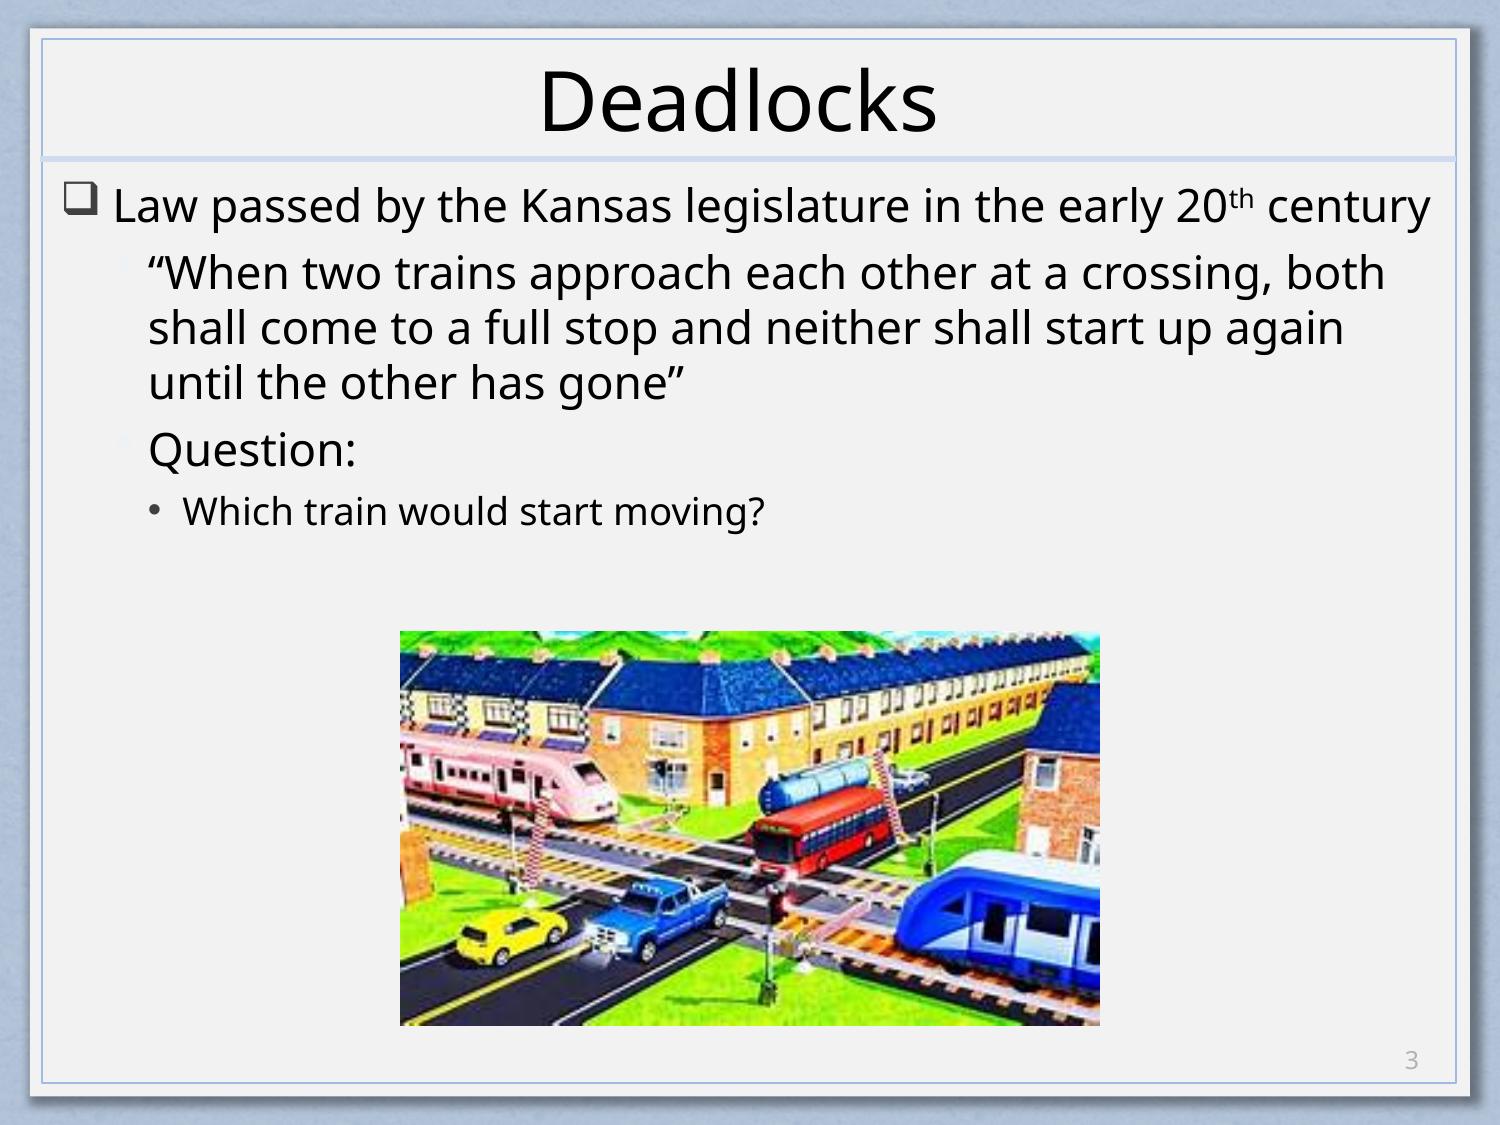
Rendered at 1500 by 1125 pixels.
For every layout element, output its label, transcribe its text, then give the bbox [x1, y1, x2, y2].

picture [399, 631, 1101, 1026]
slide_number 2 [1367, 1045, 1457, 1079]
list Law passed by the Kansas legislature in the early 20th century “When two trains approach each other at a crossing, both shall come to a full stop and neither shall start up again until the other has gone” Question: Which train would start moving? [45, 168, 1455, 595]
title Deadlocks [41, 40, 1457, 157]
